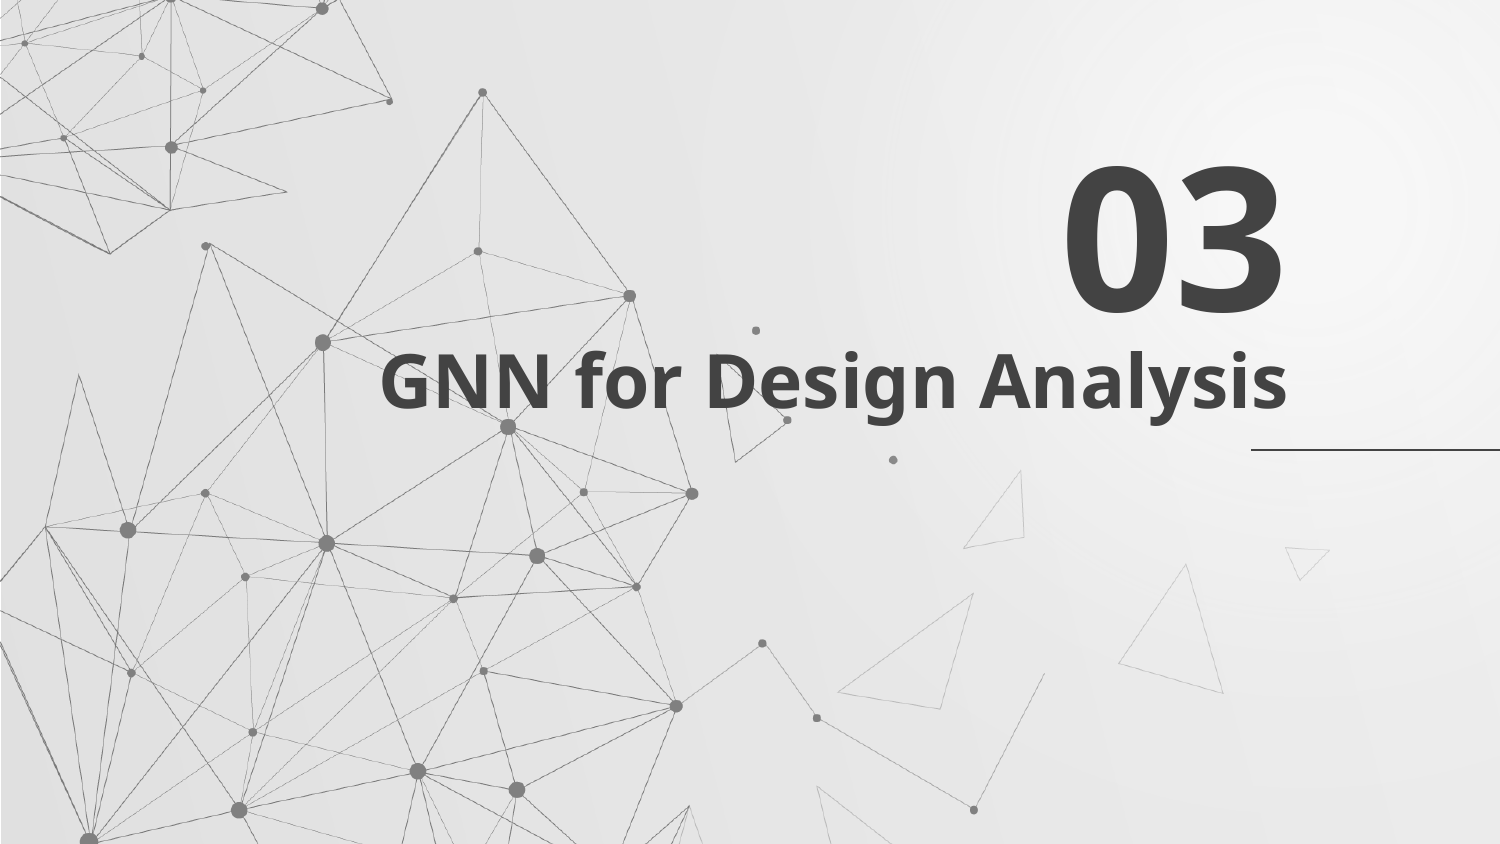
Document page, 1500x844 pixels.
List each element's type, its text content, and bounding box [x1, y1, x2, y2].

picture [0, 0, 1500, 844]
title GNN for Design Analysis [314, 220, 1305, 537]
title 03 [815, 169, 1305, 294]
